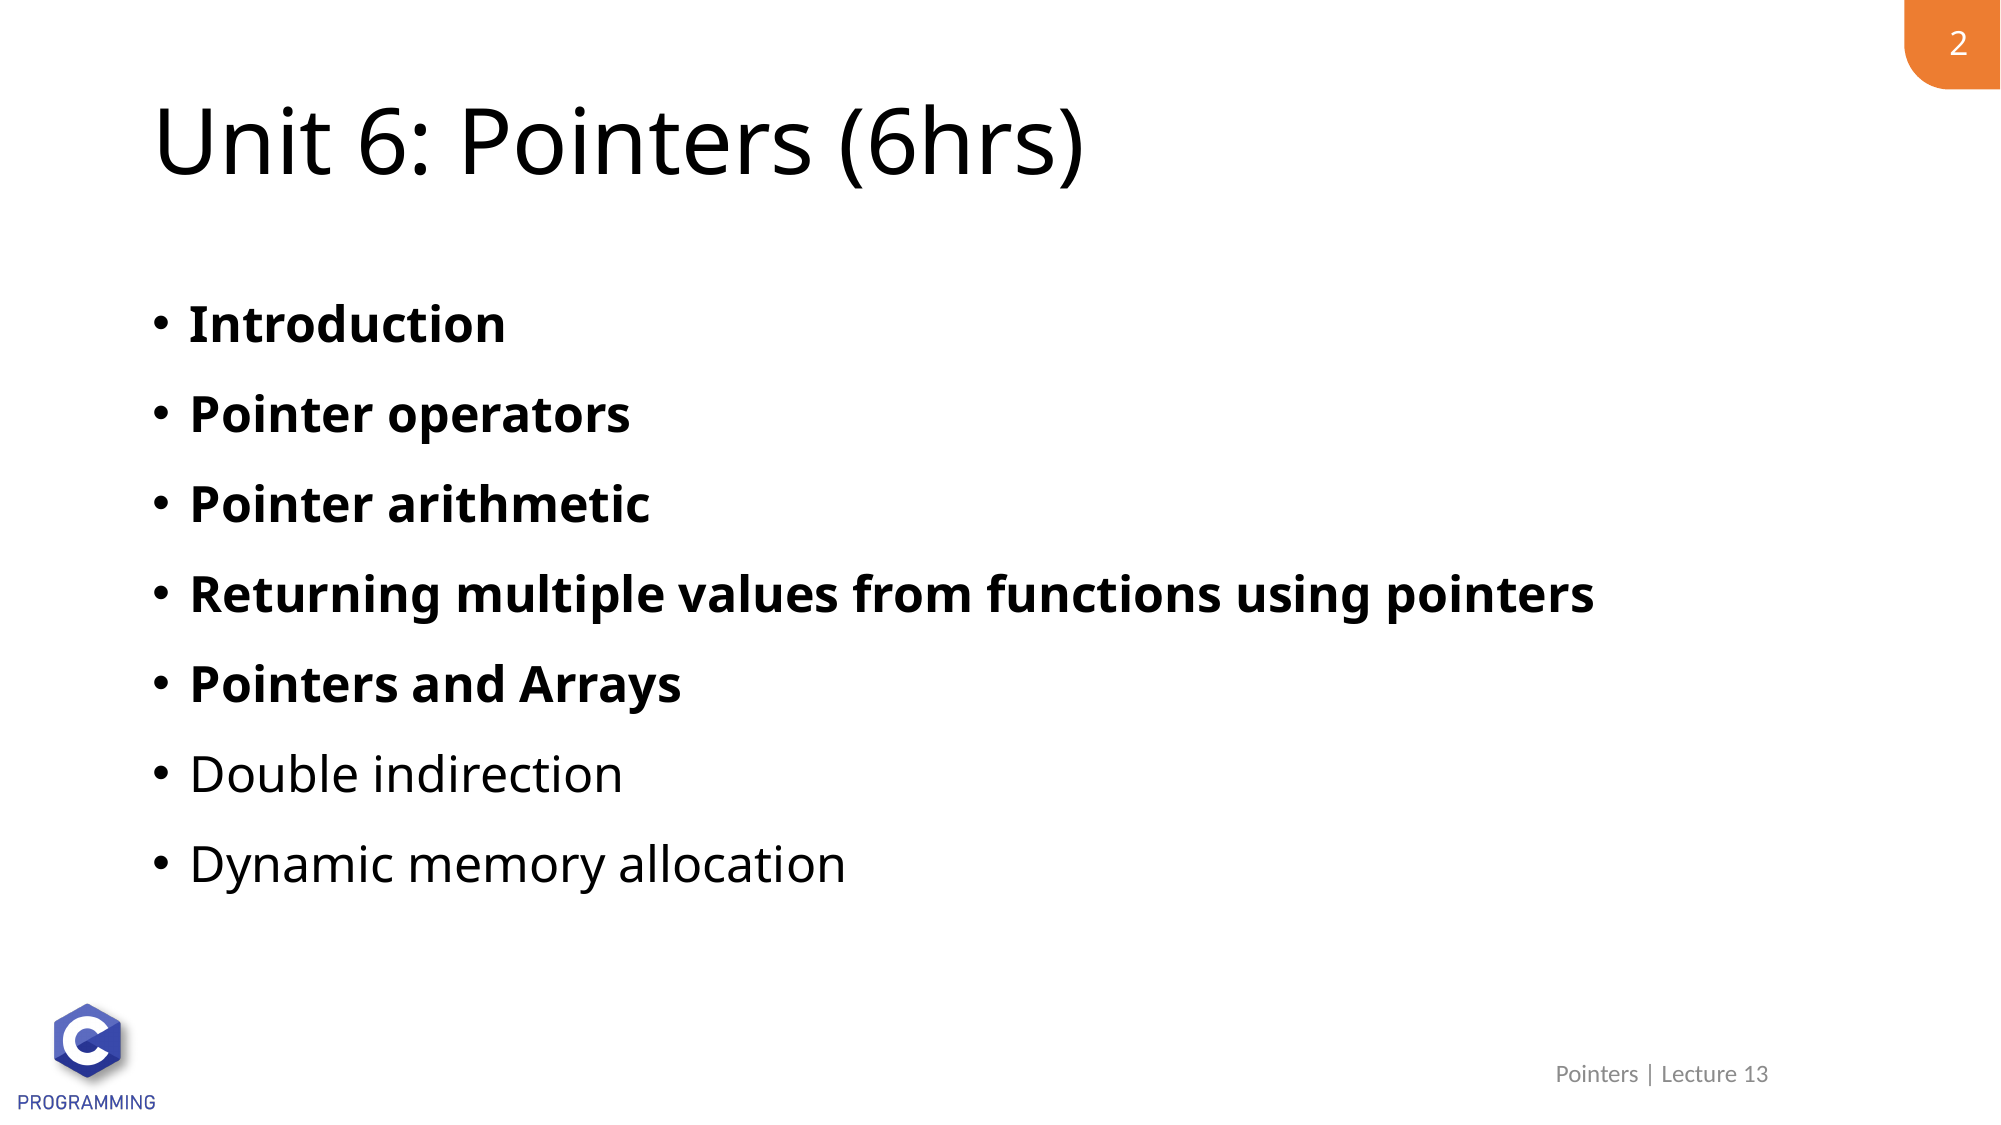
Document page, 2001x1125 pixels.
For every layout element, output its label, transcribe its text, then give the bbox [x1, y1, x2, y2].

list Introduction Pointer operators Pointer arithmetic Returning multiple values from functions using pointers Pointers and Arrays Double indirection Dynamic memory allocation [137, 254, 1863, 1014]
footer Pointers | Lecture 13 [1325, 1042, 2000, 1103]
slide_number 2 [1887, 14, 1984, 75]
title Unit 6: Pointers (6hrs) [137, 59, 1863, 231]
picture [0, 993, 168, 1125]
